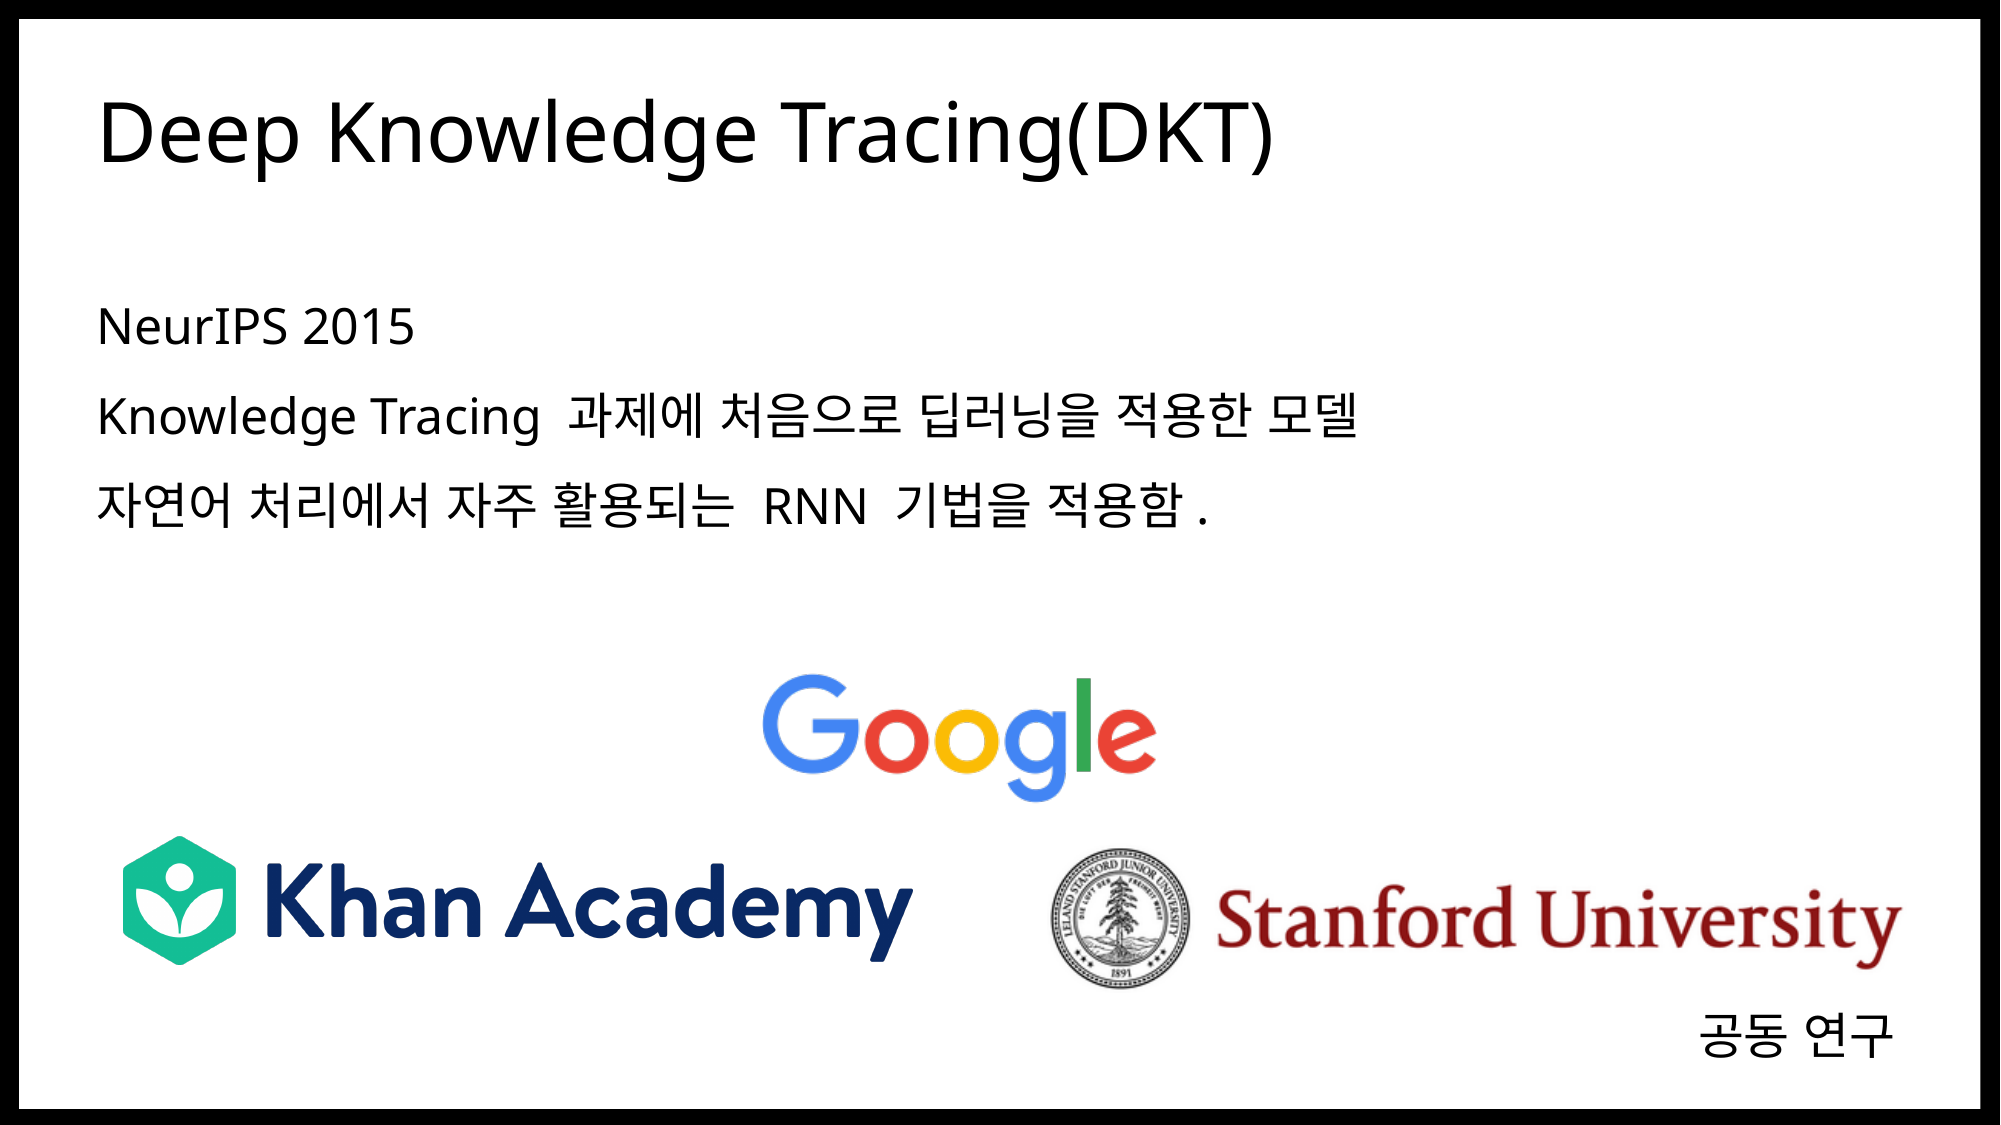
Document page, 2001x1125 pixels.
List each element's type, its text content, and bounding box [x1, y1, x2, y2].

picture [123, 836, 913, 965]
text_box 공동 연구 [322, 967, 1911, 1073]
text_box [18, 18, 1981, 1110]
text_box [0, 0, 2000, 1125]
text_box Deep Knowledge Tracing(DKT) [81, 72, 2000, 187]
picture [1017, 836, 1937, 1006]
text_box NeurIPS 2015 Knowledge Tracing 과제에 처음으로 딥러닝을 적용한 모델 자연어 처리에서 자주 활용되는 RNN 기법을 적용함. [81, 257, 1671, 632]
picture [762, 671, 1162, 812]
